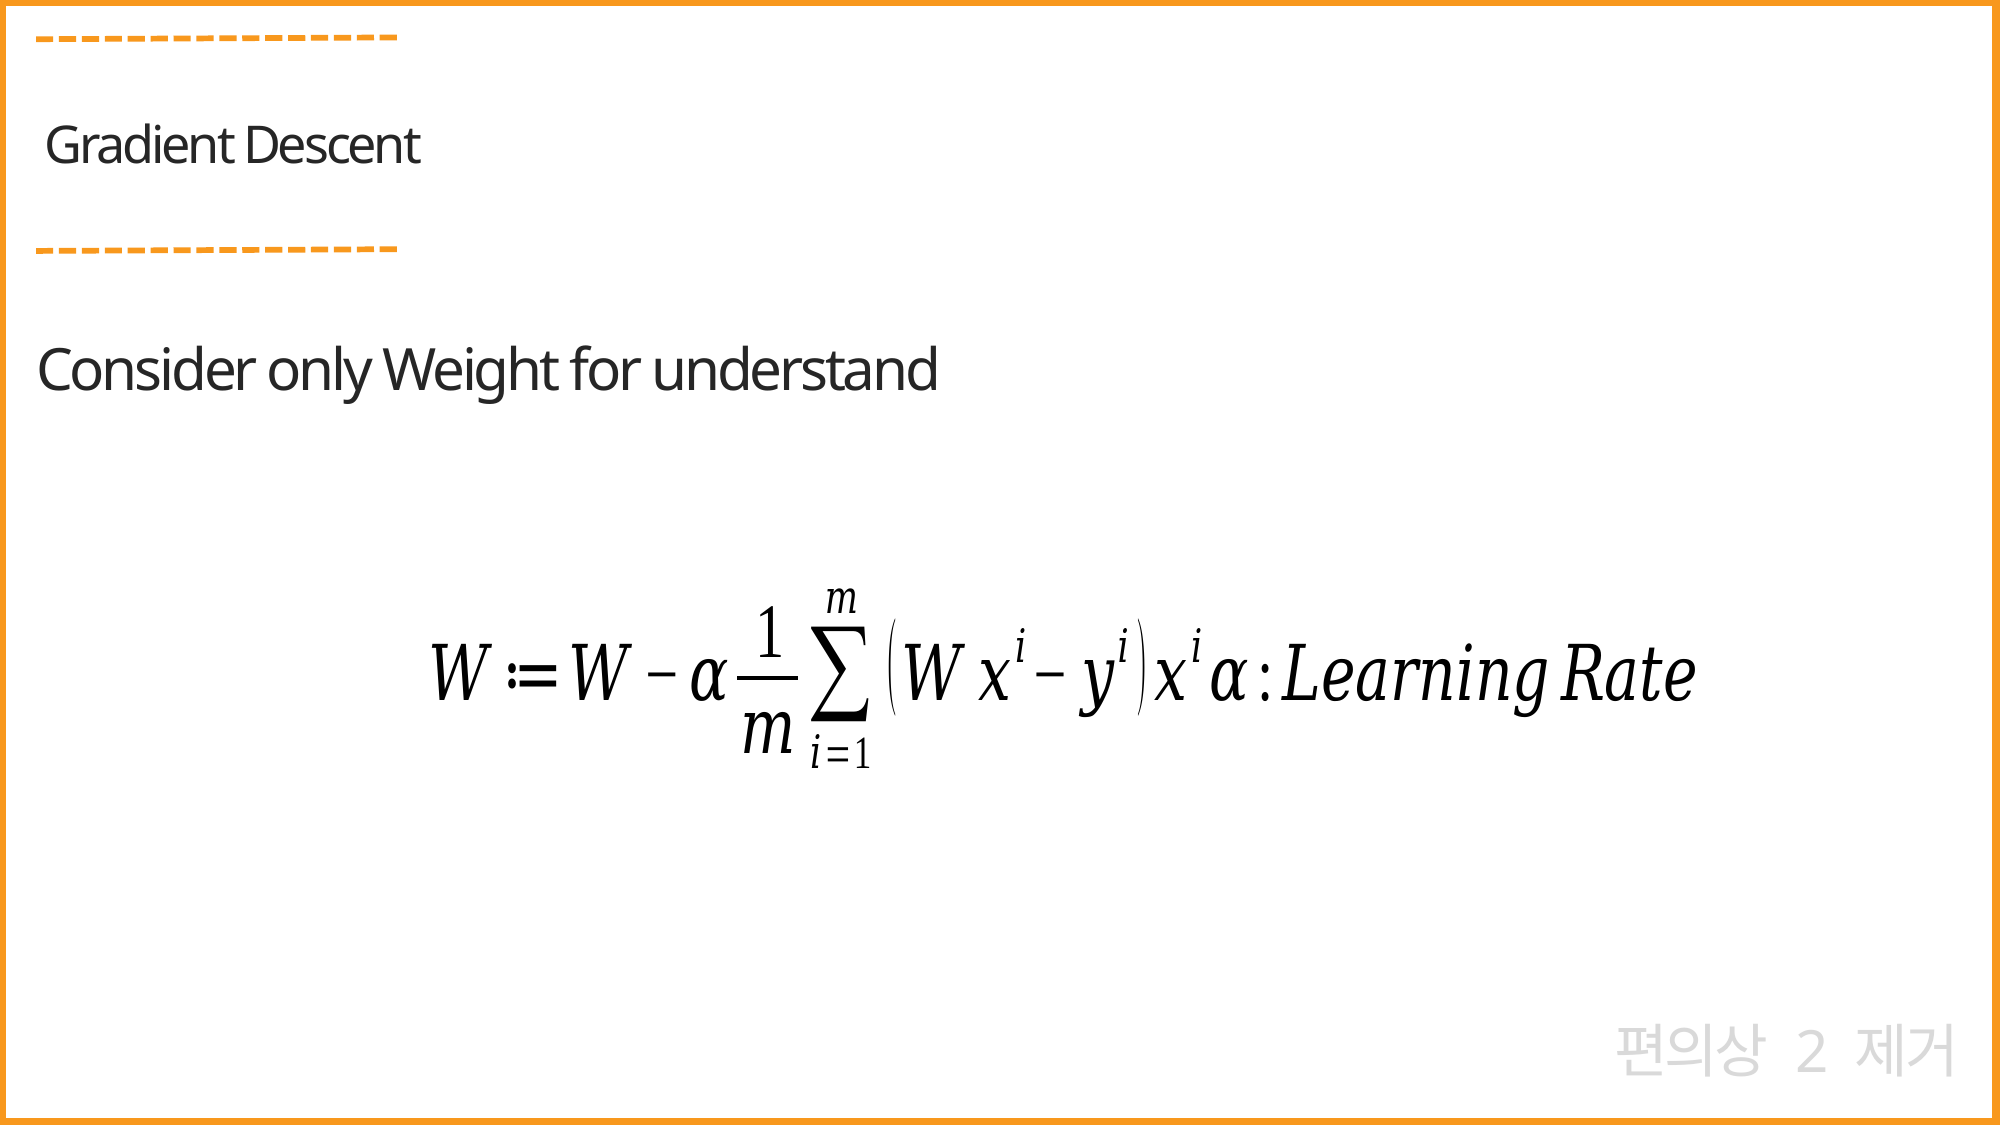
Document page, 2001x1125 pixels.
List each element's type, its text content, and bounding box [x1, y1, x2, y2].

text_box 편의상 2 제거 [1599, 1007, 1974, 1092]
text_box Consider only Weight for understand [21, 325, 968, 410]
text_box Gradient Descent [0, 103, 512, 181]
